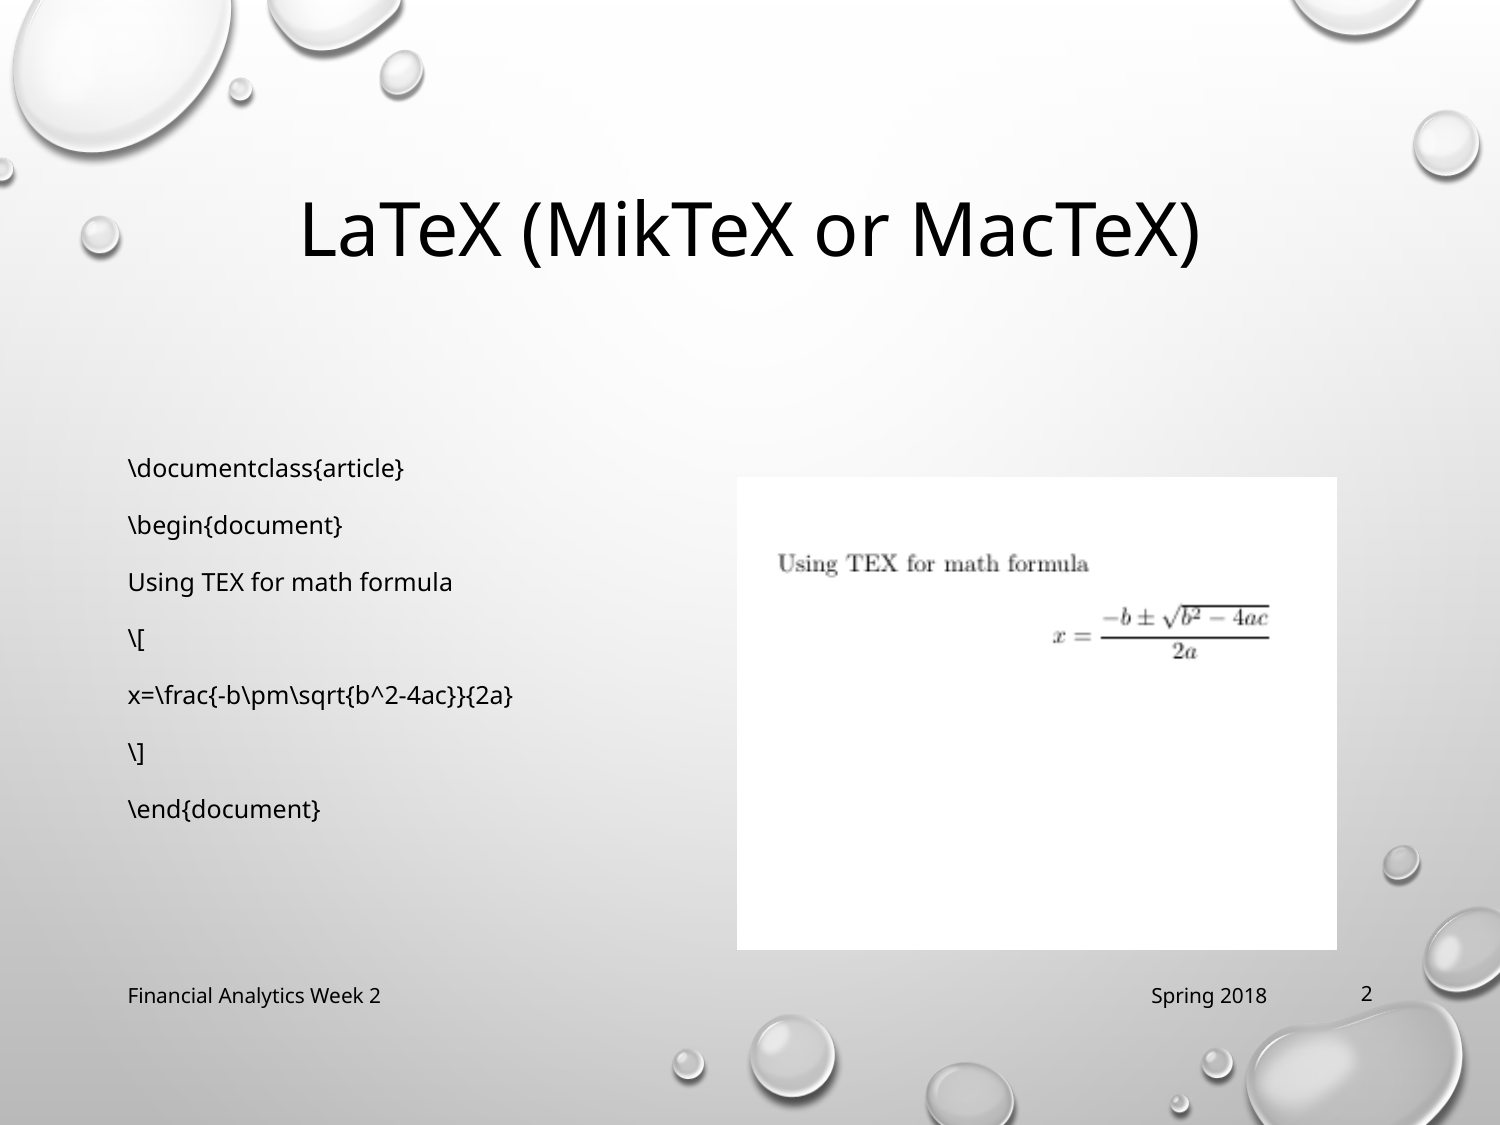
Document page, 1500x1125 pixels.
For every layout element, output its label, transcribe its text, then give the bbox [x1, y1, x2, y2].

list \documentclass{article} \begin{document} Using TEX for math formula \[ x=\frac{-b\pm\sqrt{b^2-4ac}}{2a} \] \end{document} [112, 388, 741, 950]
title LaTeX (MikTeX or MacTeX) [112, 101, 1388, 364]
footer Financial Analytics Week 2 [112, 965, 934, 1025]
picture [0, 0, 1500, 1125]
slide_number Spring 2018 [944, 965, 1283, 1025]
slide_number 2 [1293, 965, 1388, 1025]
